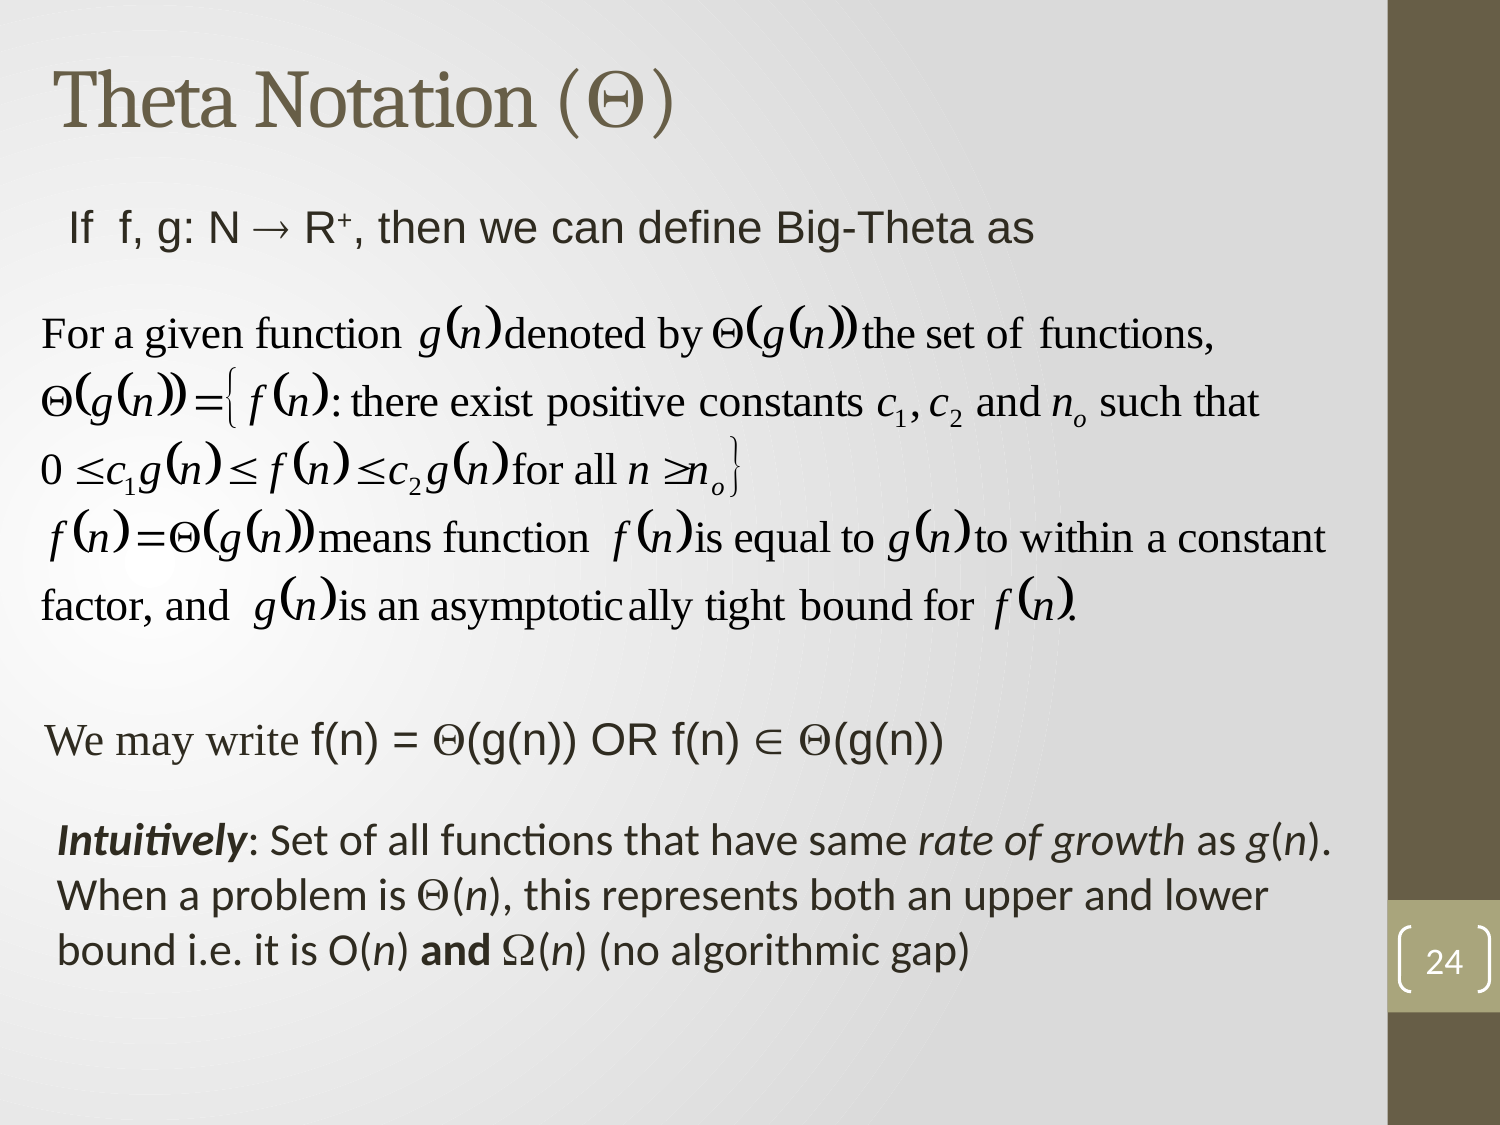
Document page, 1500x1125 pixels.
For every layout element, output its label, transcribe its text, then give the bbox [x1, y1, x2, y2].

text_box Intuitively: Set of all functions that have same rate of growth as g(n). When a problem is (n), this represents both an upper and lower bound i.e. it is O(n) and (n) (no algorithmic gap) [41, 802, 1375, 1033]
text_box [33, 304, 1352, 638]
text_box Theta Notation () [37, 24, 963, 163]
text_box We may write f(n) = (g(n)) OR f(n)  (g(n)) [29, 702, 1436, 773]
slide_number 24 [1397, 925, 1492, 994]
text_box If f, g: N  R+, then we can define Big-Theta as [53, 190, 1412, 260]
